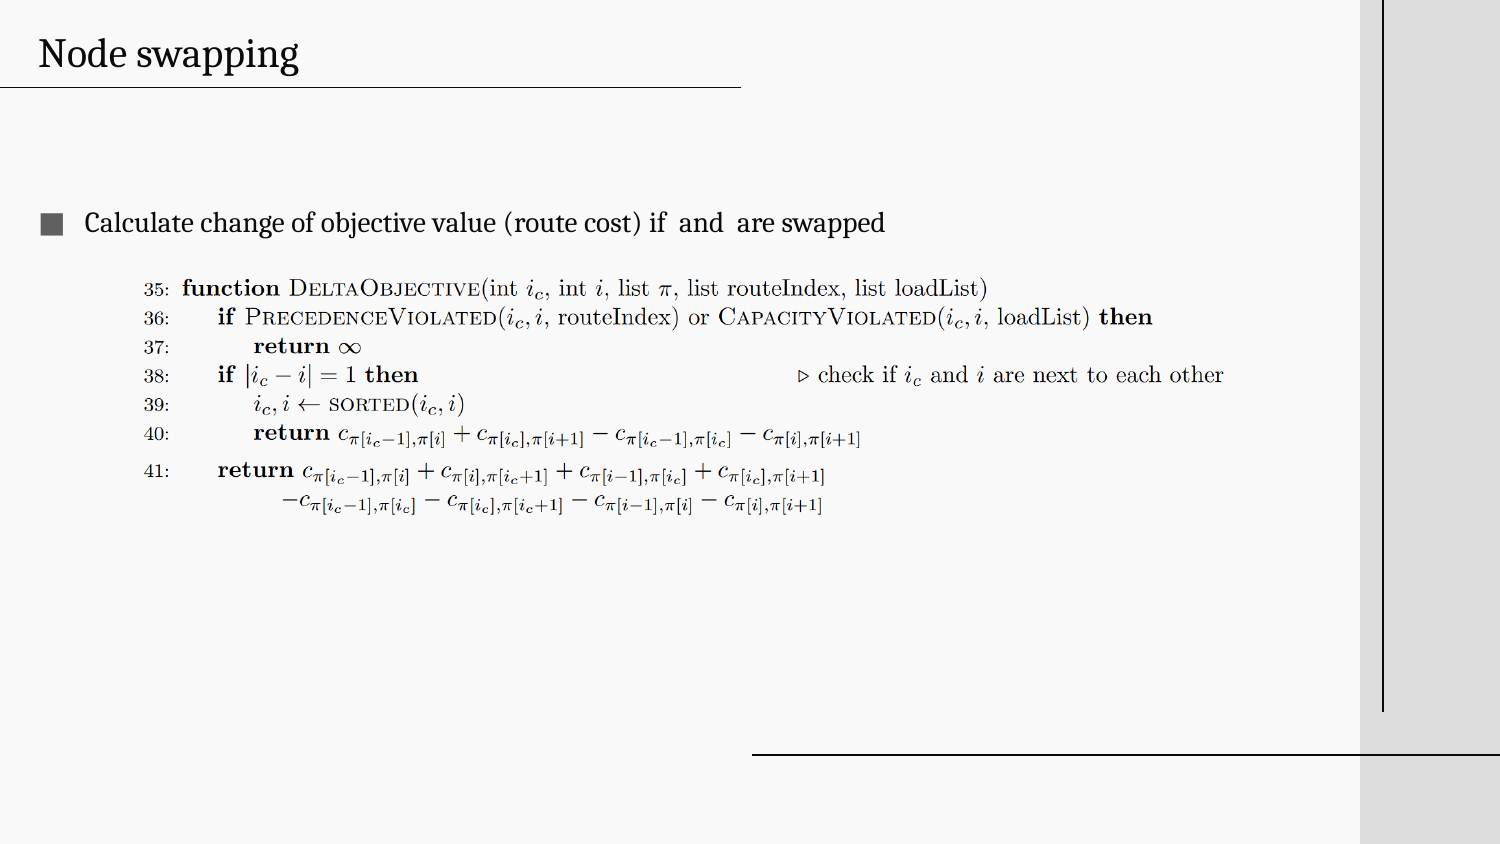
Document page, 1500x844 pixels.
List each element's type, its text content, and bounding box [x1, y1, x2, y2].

title Node swapping [23, 10, 578, 120]
picture [143, 276, 1224, 517]
